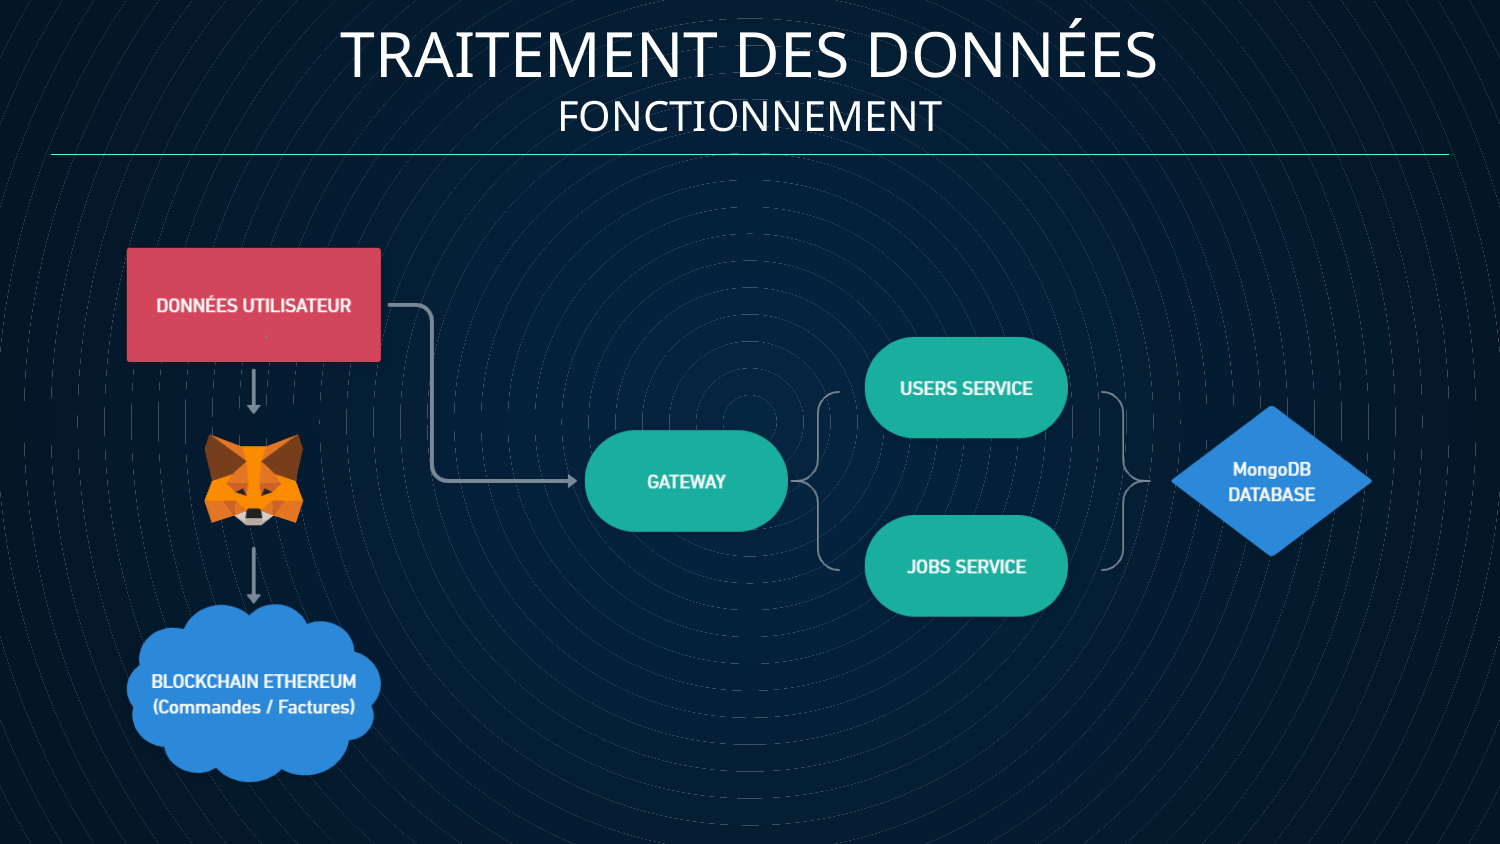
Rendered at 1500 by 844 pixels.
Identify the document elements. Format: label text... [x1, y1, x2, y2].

text_box TRAITEMENT DES DONNÉES FONCTIONNEMENT [51, 55, 1449, 154]
picture [99, 220, 1400, 809]
